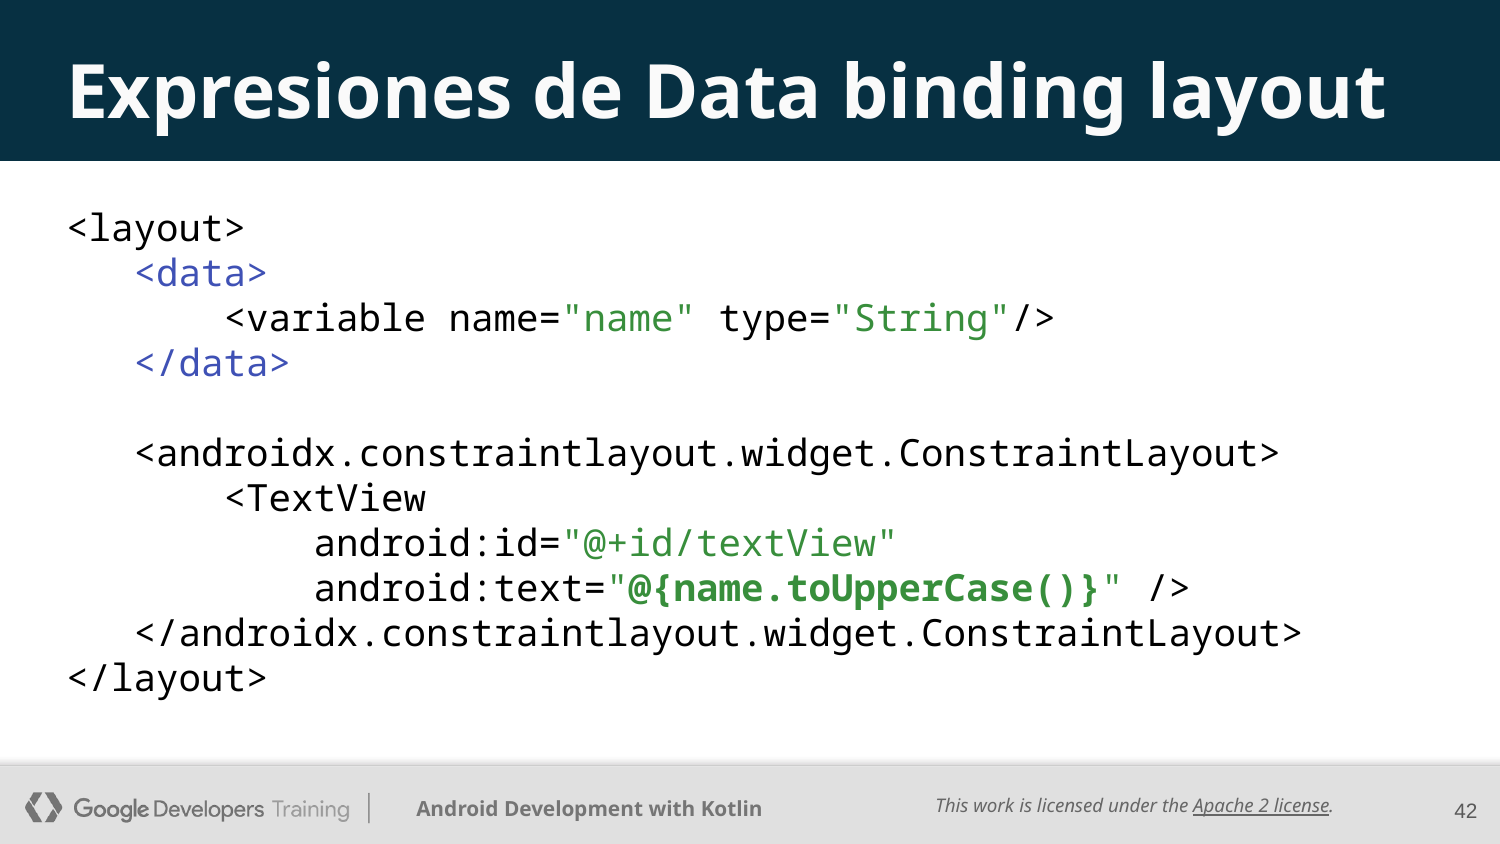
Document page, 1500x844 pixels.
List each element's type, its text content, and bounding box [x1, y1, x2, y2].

picture [0, 161, 1500, 844]
title Expresiones de Data binding layout [51, 28, 1449, 122]
list <layout> <data> <variable name="name" type="String"/> </data> <androidx.constraintlayout.widget.ConstraintLayout> <TextView android:id="@+id/textView" android:text="@{name.toUpperCase()}" /> </androidx.constraintlayout.widget.ConstraintLayout> </layout> [51, 189, 1449, 713]
slide_number ‹#› [1402, 777, 1493, 842]
